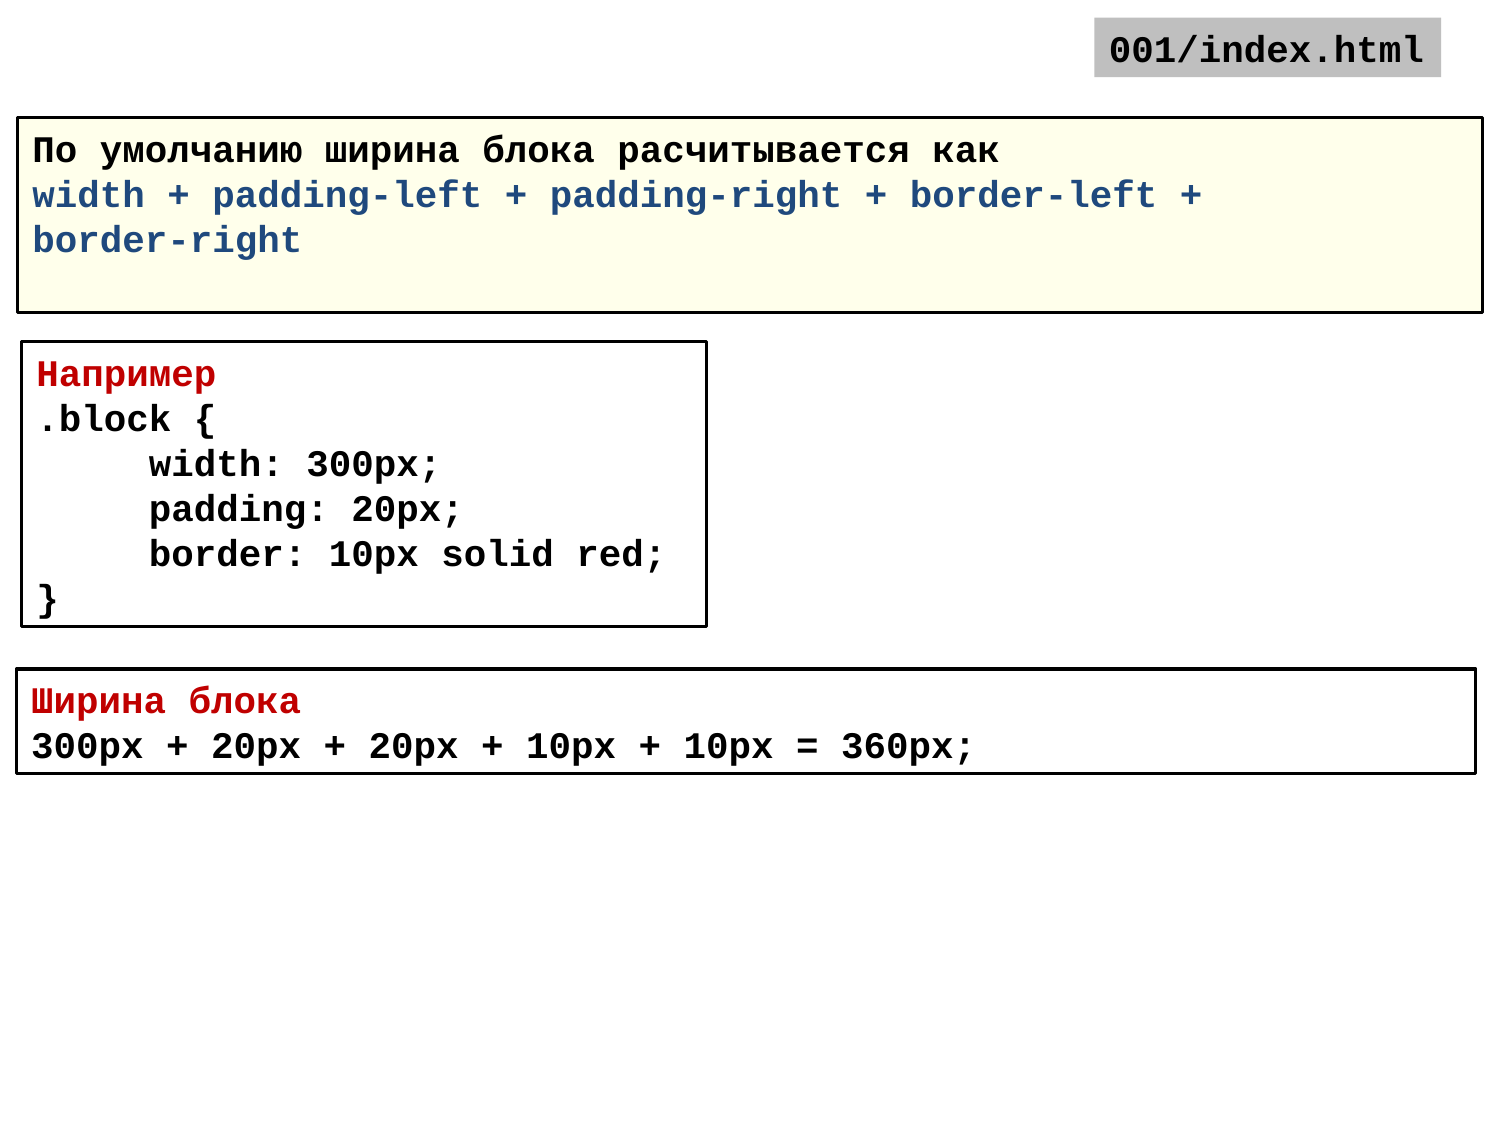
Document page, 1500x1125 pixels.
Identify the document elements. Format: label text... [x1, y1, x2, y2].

text_box Например .block { width: 300px; padding: 20px; border: 10px solid red; } [21, 341, 707, 627]
text_box Ширина блока 300px + 20px + 20px + 10px + 10px = 360px; [16, 669, 1476, 774]
text_box По умолчанию ширина блока расчитывается как width + padding-left + padding-right + border-left + border-right [17, 117, 1483, 313]
text_box 001/index.html [1094, 17, 1442, 78]
